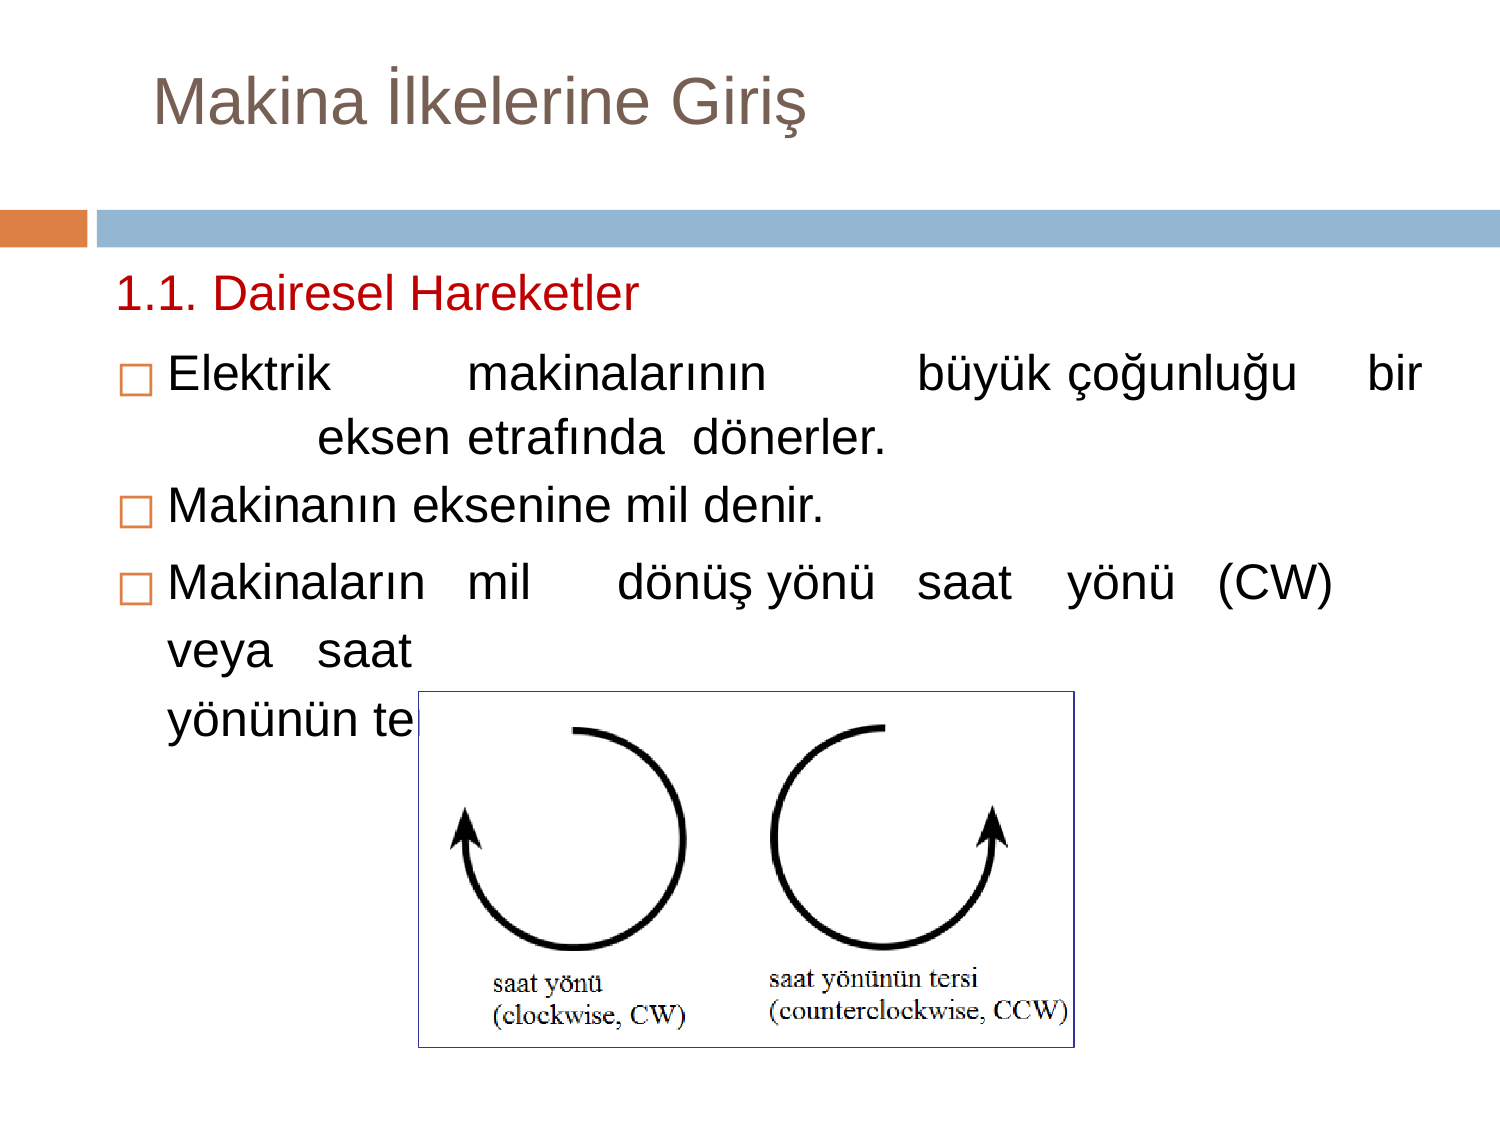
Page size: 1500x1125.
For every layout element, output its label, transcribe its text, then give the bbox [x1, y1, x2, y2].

text_box [418, 691, 1075, 1048]
text_box 1.1. Dairesel Hareketler Elektrik makinalarının büyük çoğunluğu bir eksen etrafında dönerler. Makinanın eksenine mil denir. Makinaların mil dönüş yönü saat yönü (CW) veya saat yönünün tersi (CCW) olarak ifade edilir. [113, 249, 1426, 638]
title Makina İlkelerine Giriş [113, 55, 1301, 170]
